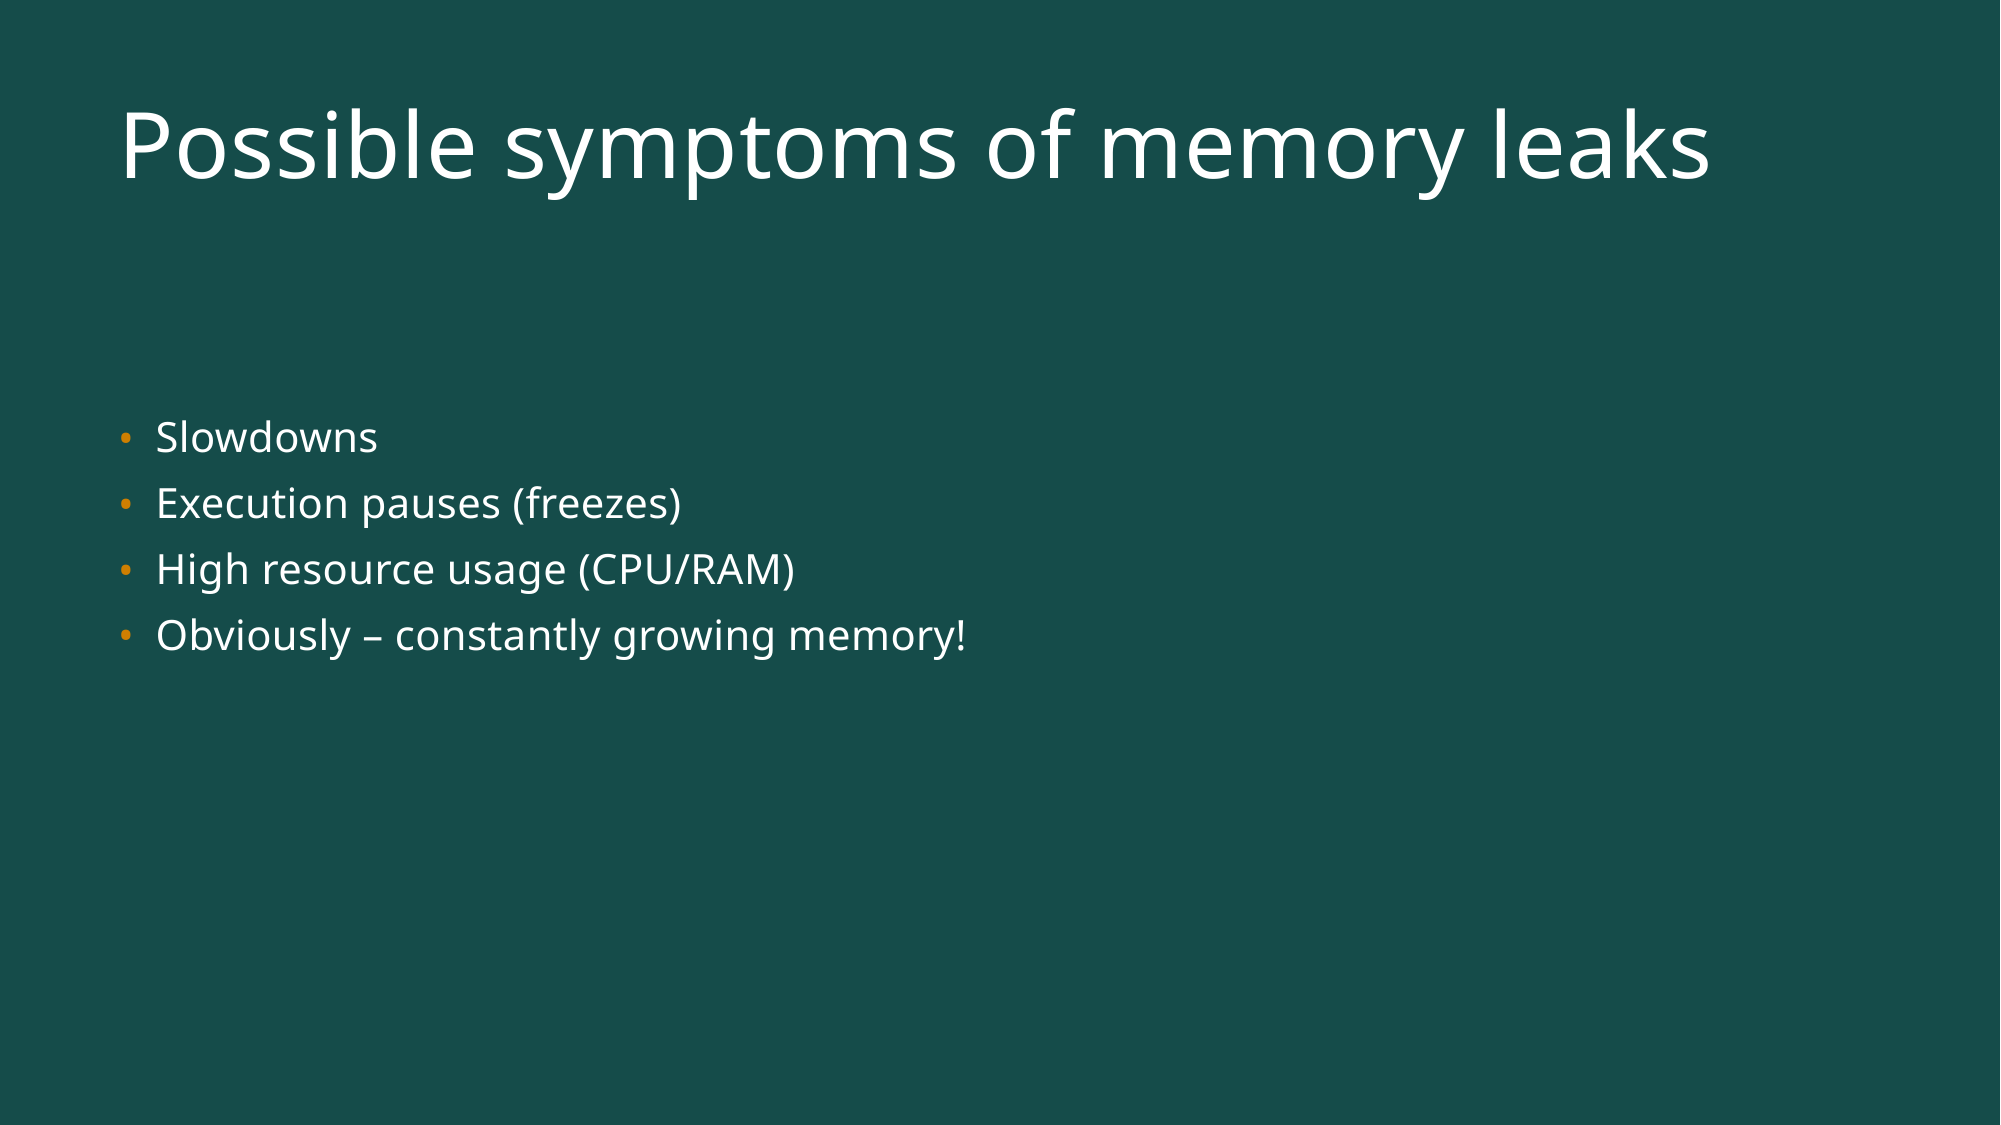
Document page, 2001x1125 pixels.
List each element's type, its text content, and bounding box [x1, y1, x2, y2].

title Possible symptoms of memory leaks [118, 101, 1878, 344]
list Slowdowns Execution pauses (freezes) High resource usage (CPU/RAM) Obviously – constantly growing memory! [118, 416, 1878, 947]
